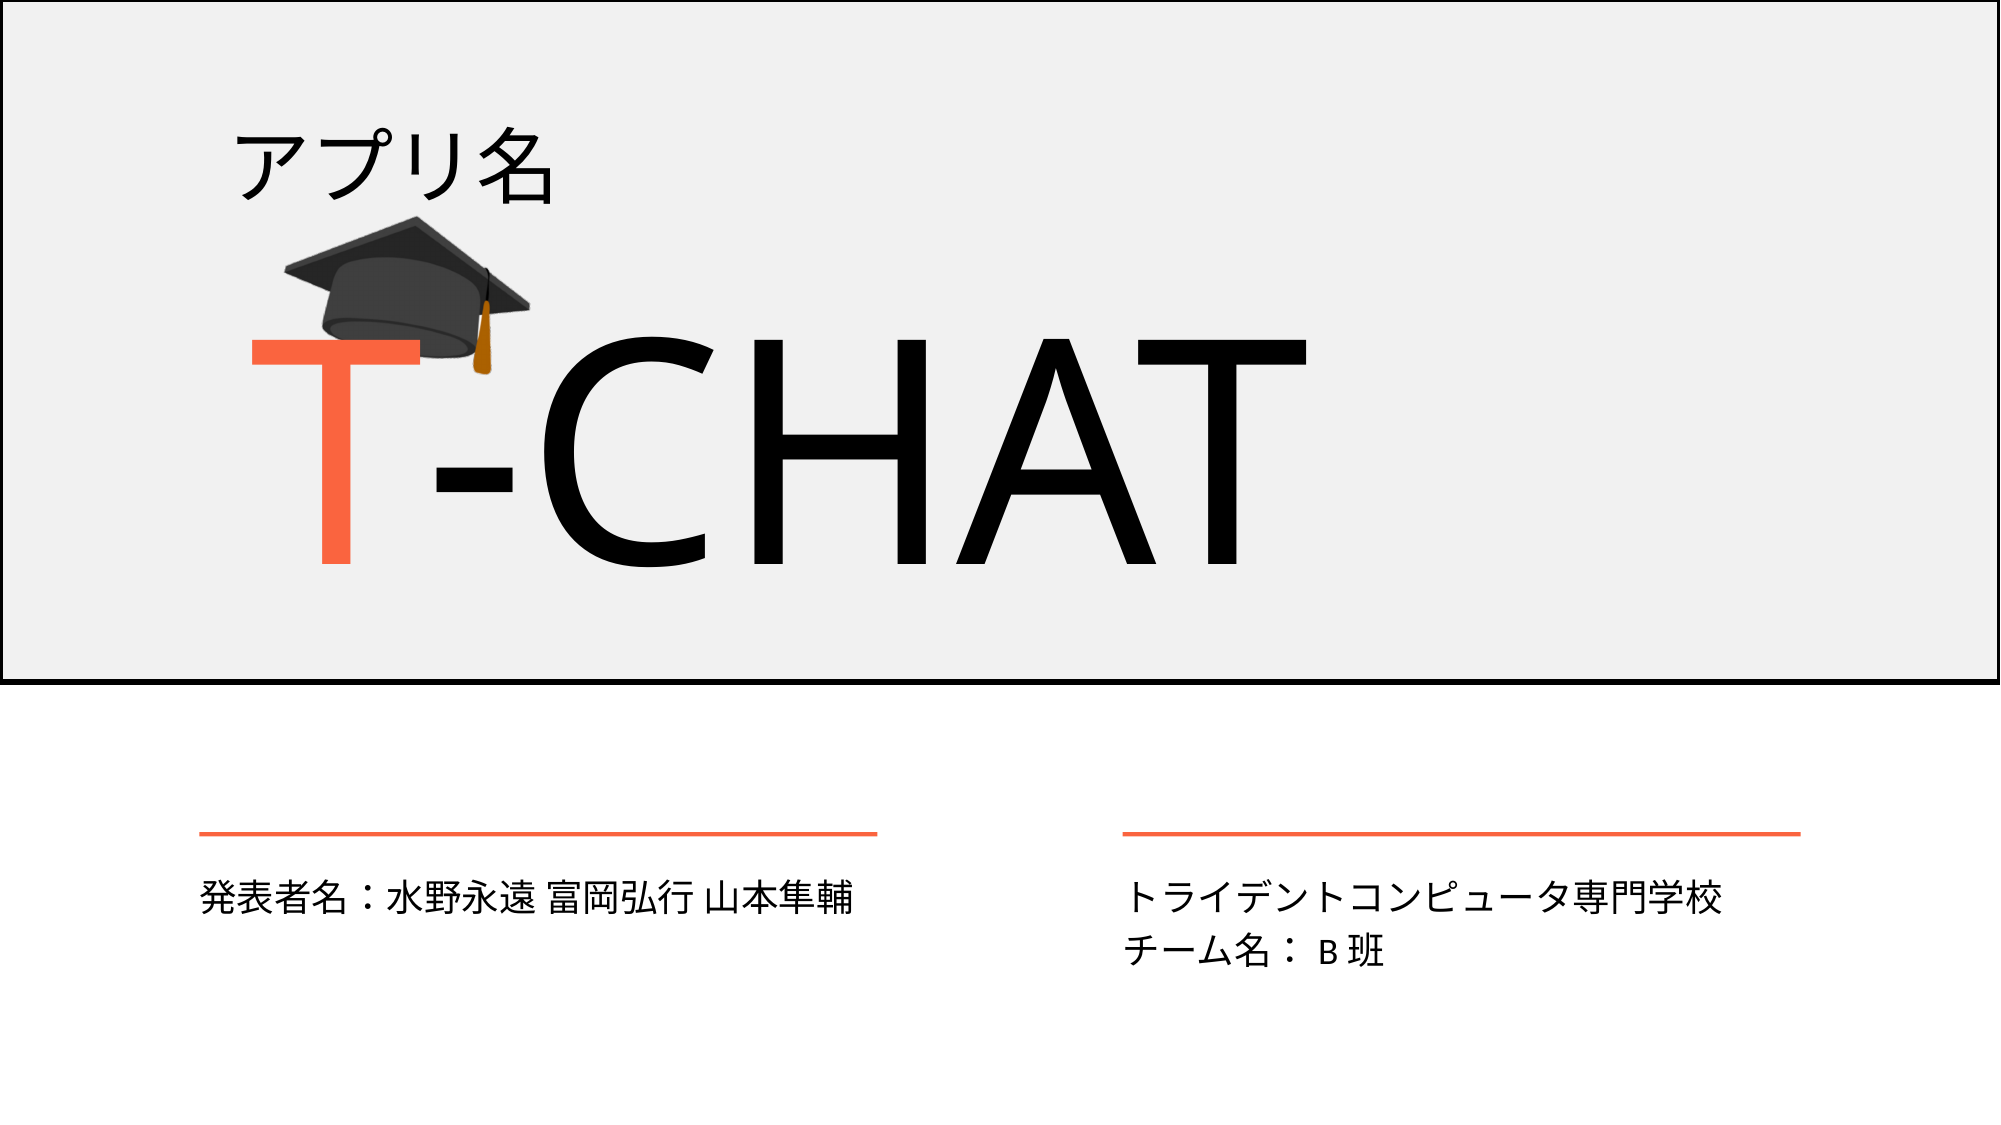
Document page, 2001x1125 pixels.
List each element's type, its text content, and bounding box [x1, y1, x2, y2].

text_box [198, 834, 878, 920]
text_box [0, 0, 2000, 682]
text_box T-CHAT [249, 386, 1659, 628]
text_box アプリ名 [227, 76, 841, 215]
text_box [1122, 833, 1801, 973]
picture [267, 207, 547, 386]
